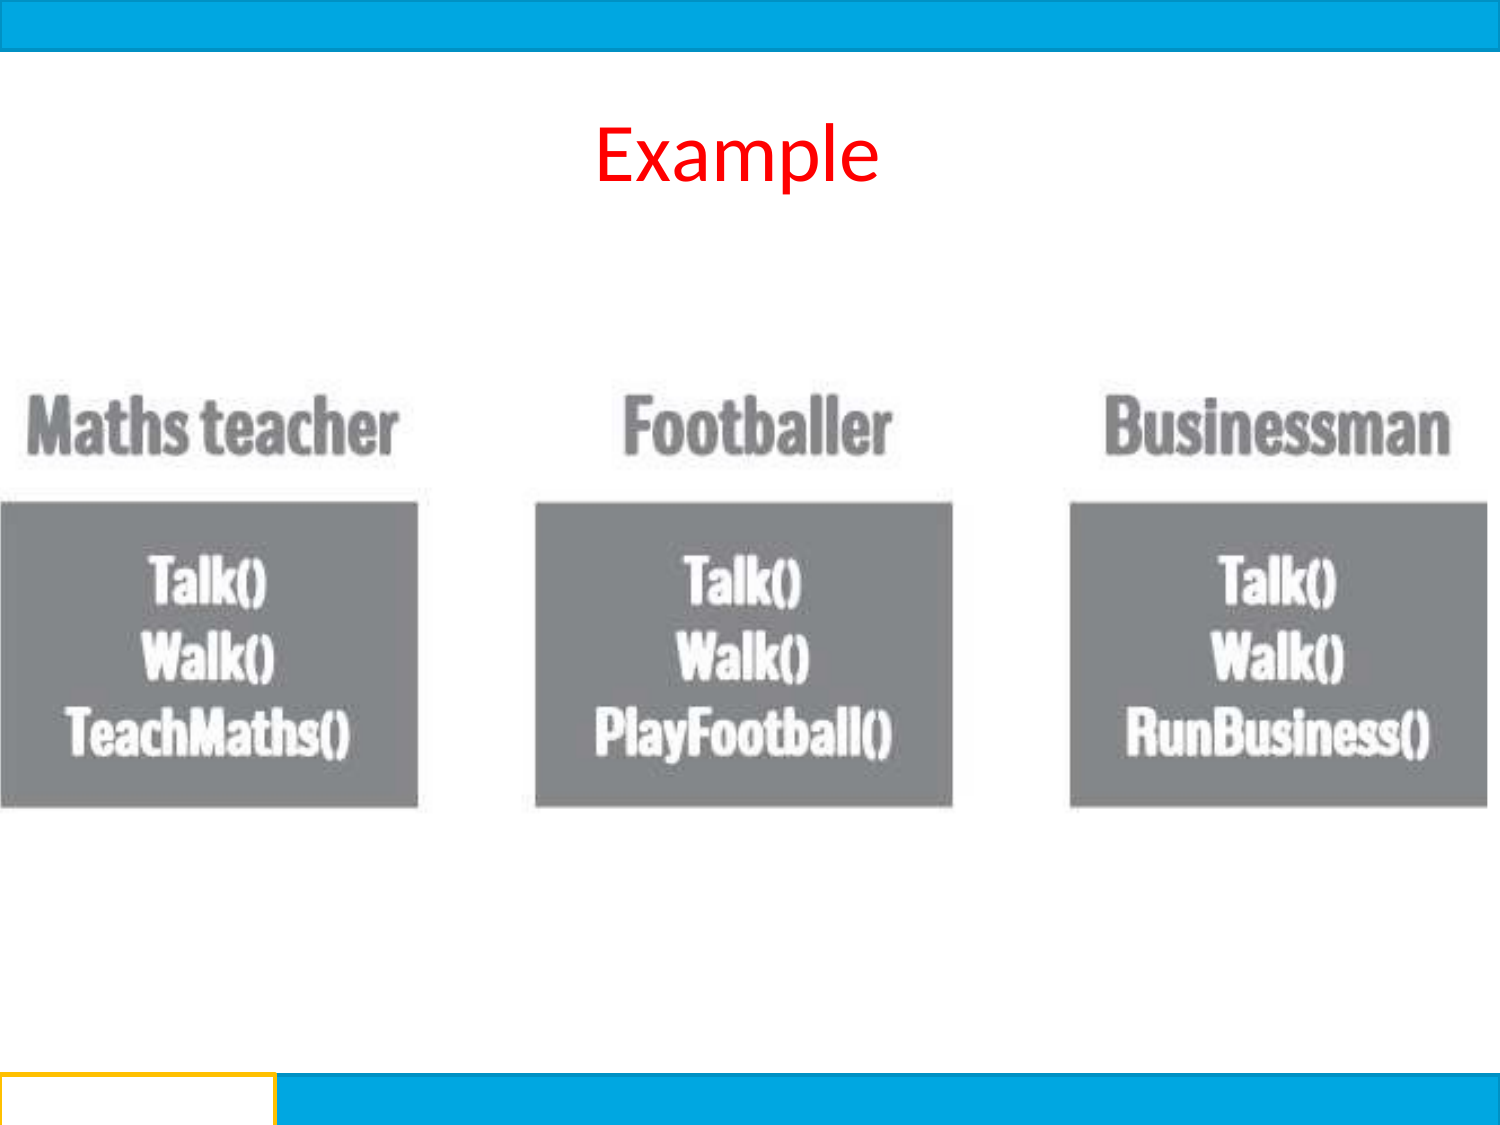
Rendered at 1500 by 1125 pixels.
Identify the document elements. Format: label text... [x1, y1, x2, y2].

text_box [276, 1074, 1500, 1125]
text_box [0, 1074, 276, 1125]
text_box [0, 0, 1500, 51]
title Example [110, 98, 1389, 287]
text_box [0, 362, 1488, 827]
